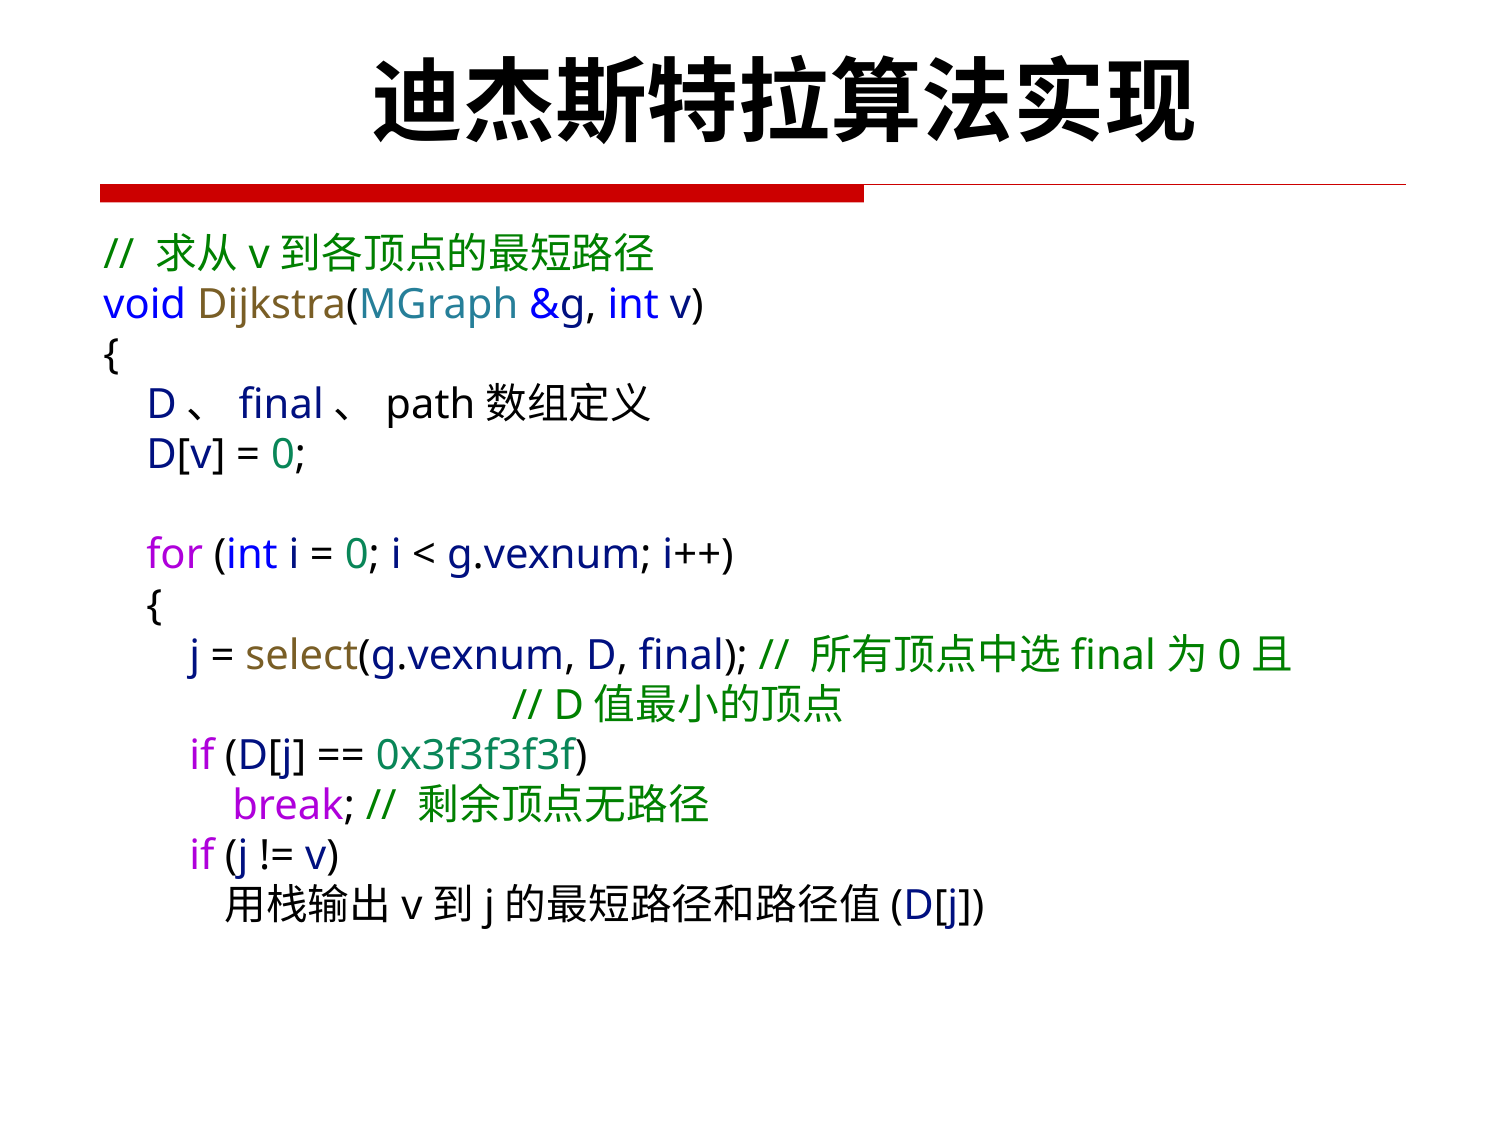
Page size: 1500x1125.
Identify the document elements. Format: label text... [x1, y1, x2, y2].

text_box // 求从v到各顶点的最短路径 void Dijkstra(MGraph &g, int v) { D、final、path数组定义 D[v] = 0; for (int i = 0; i < g.vexnum; i++) { j = select(g.vexnum, D, final); // 所有顶点中选final为0且 // D值最小的顶点 if (D[j] == 0x3f3f3f3f) break; // 剩余顶点无路径 if (j != v) 用栈输出v到j的最短路径和路径值(D[j]) [88, 219, 1436, 1035]
text_box 迪杰斯特拉算法实现 [257, 35, 1312, 160]
